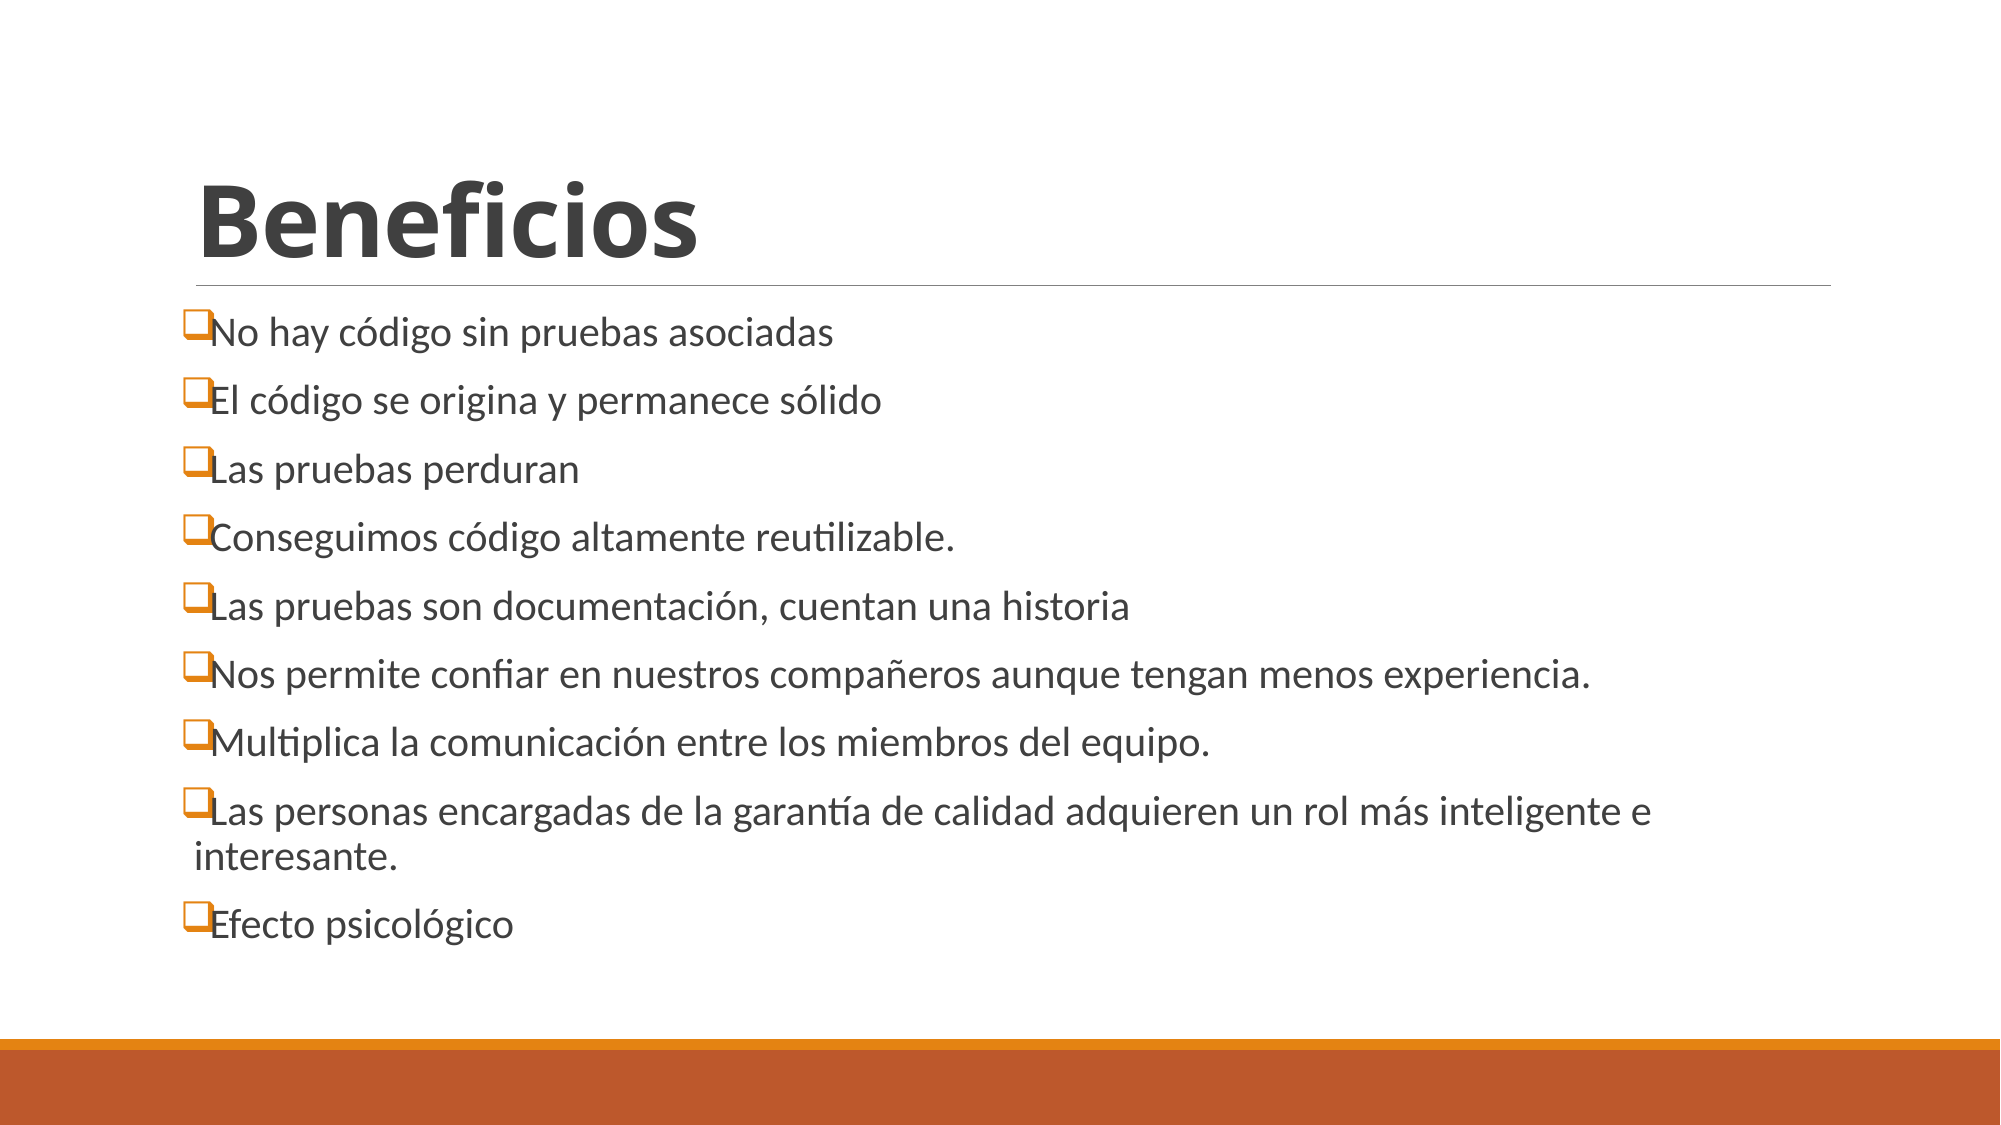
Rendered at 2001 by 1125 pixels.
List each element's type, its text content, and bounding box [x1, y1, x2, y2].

title Beneficios [180, 47, 1830, 285]
list No hay código sin pruebas asociadas El código se origina y permanece sólido Las pruebas perduran Conseguimos código altamente reutilizable. Las pruebas son documentación, cuentan una historia Nos permite confiar en nuestros compañeros aunque tengan menos experiencia. Multiplica la comunicación entre los miembros del equipo. Las personas encargadas de la garantía de calidad adquieren un rol más inteligente e interesante. Efecto psicológico [180, 302, 1830, 963]
